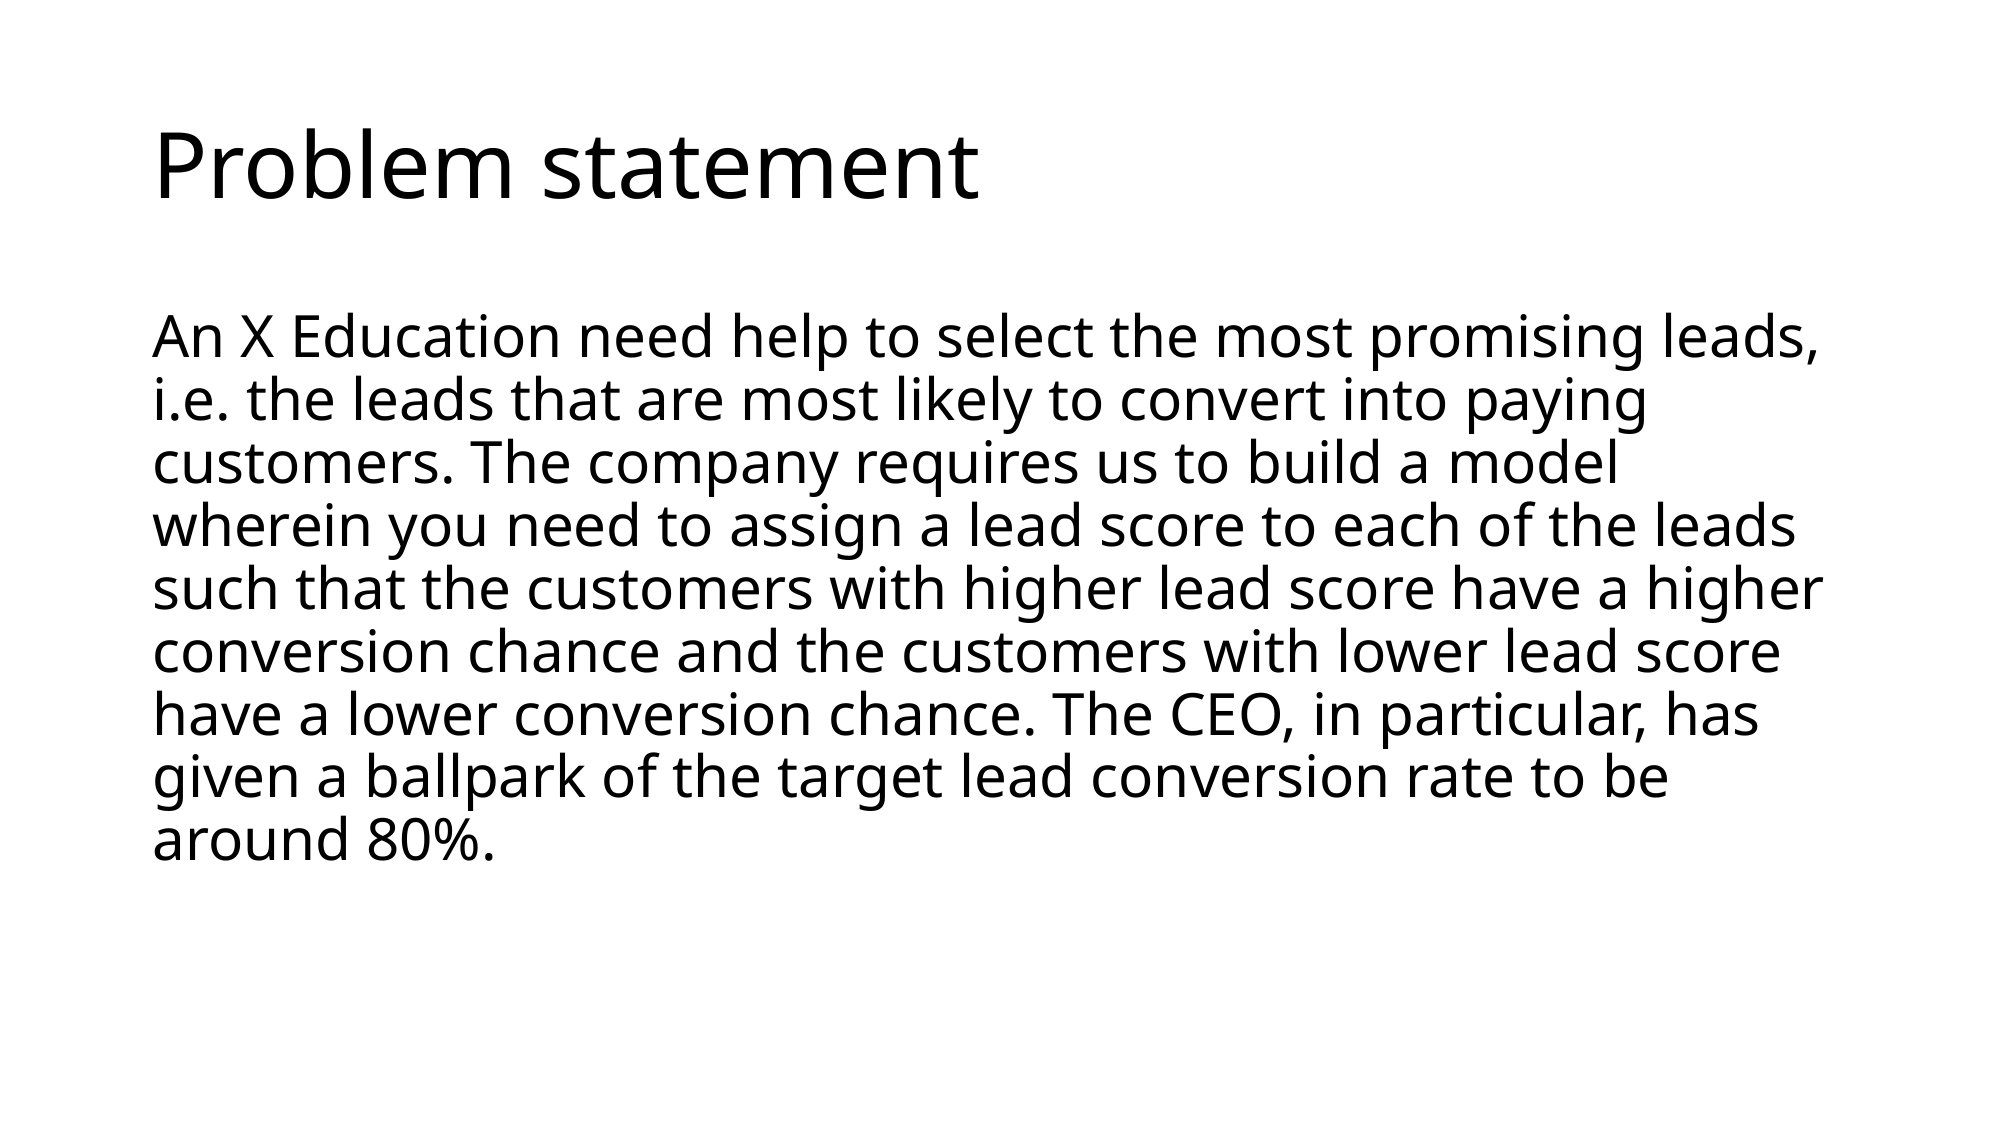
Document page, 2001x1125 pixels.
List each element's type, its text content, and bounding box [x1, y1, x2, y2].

title Problem statement [137, 59, 1863, 278]
list An X Education need help to select the most promising leads, i.e. the leads that are most likely to convert into paying customers. The company requires us to build a model wherein you need to assign a lead score to each of the leads such that the customers with higher lead score have a higher conversion chance and the customers with lower lead score have a lower conversion chance. The CEO, in particular, has given a ballpark of the target lead conversion rate to be around 80%. [137, 299, 1863, 1014]
